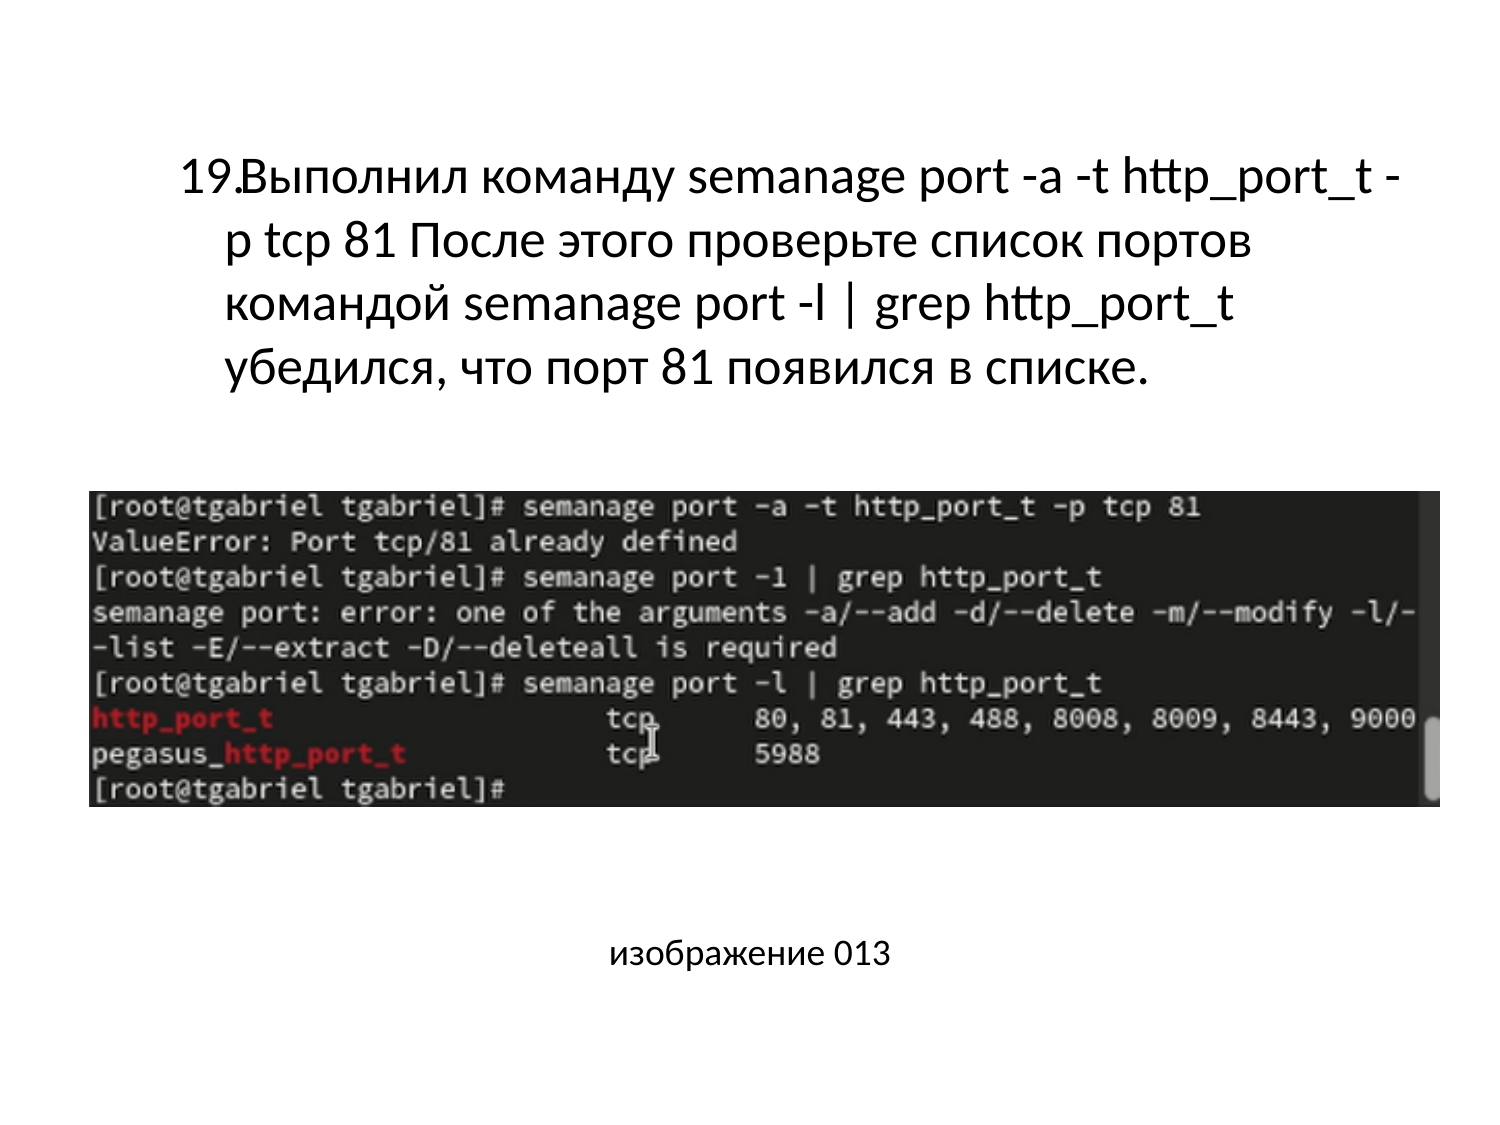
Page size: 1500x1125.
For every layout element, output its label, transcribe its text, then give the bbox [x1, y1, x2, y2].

list Выполнил команду semanage port -a -t http_port_t -р tcp 81 После этого проверьте список портов командой semanage port -l | grep http_port_t убедился, что порт 81 появился в списке. [89, 133, 1425, 442]
picture [89, 491, 1440, 807]
text_box изображение 013 [74, 920, 1425, 1005]
